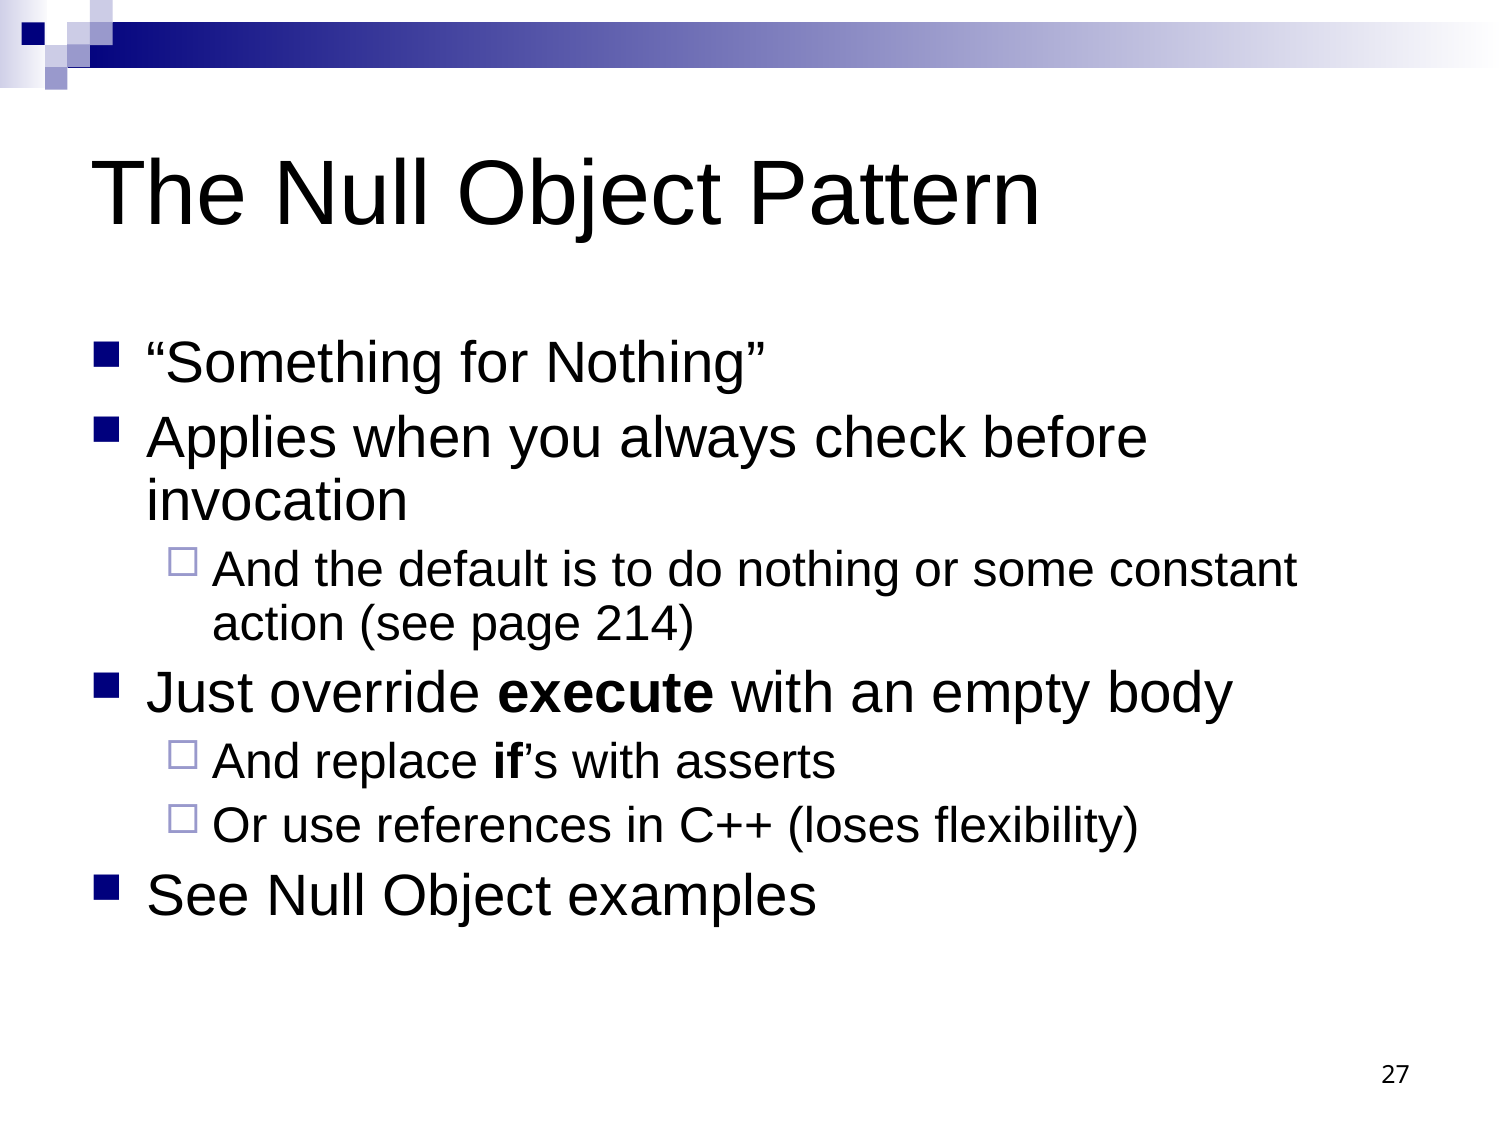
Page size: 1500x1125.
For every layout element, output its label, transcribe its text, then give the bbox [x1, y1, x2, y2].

slide_number 27 [1074, 1025, 1425, 1100]
title The Null Object Pattern [75, 75, 1425, 300]
list “Something for Nothing” Applies when you always check before invocation And the default is to do nothing or some constant action (see page 214) Just override execute with an empty body And replace if’s with asserts Or use references in C++ (loses flexibility) See Null Object examples [75, 324, 1425, 963]
